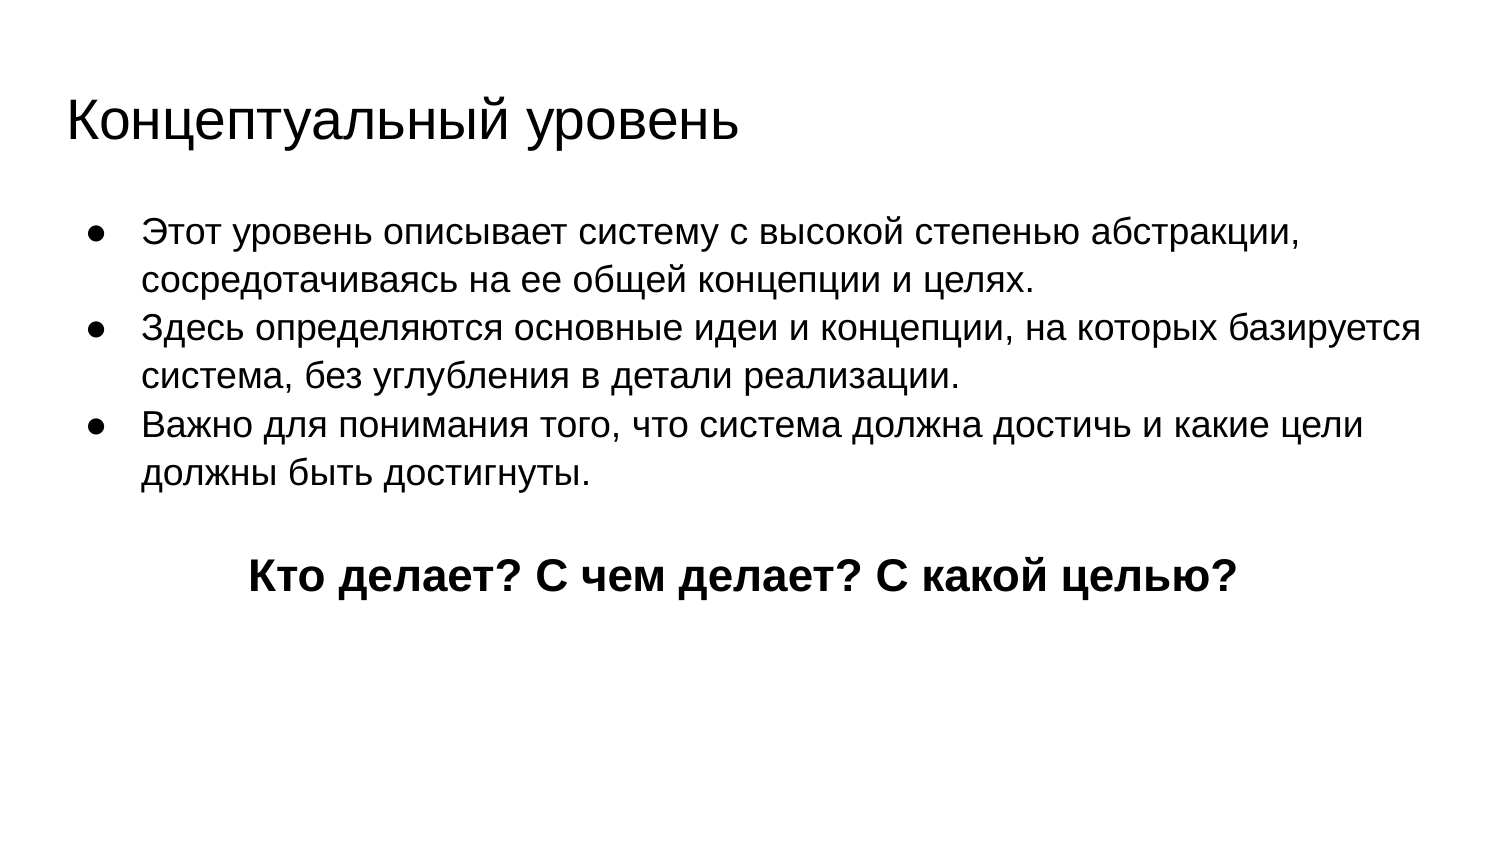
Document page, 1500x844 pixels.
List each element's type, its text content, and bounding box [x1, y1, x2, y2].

list Этот уровень описывает систему с высокой степенью абстракции, сосредотачиваясь на ее общей концепции и целях. Здесь определяются основные идеи и концепции, на которых базируется система, без углубления в детали реализации. Важно для понимания того, что система должна достичь и какие цели должны быть достигнуты. Кто делает? С чем делает? С какой целью? [51, 189, 1449, 750]
title Концептуальный уровень [51, 72, 1449, 167]
